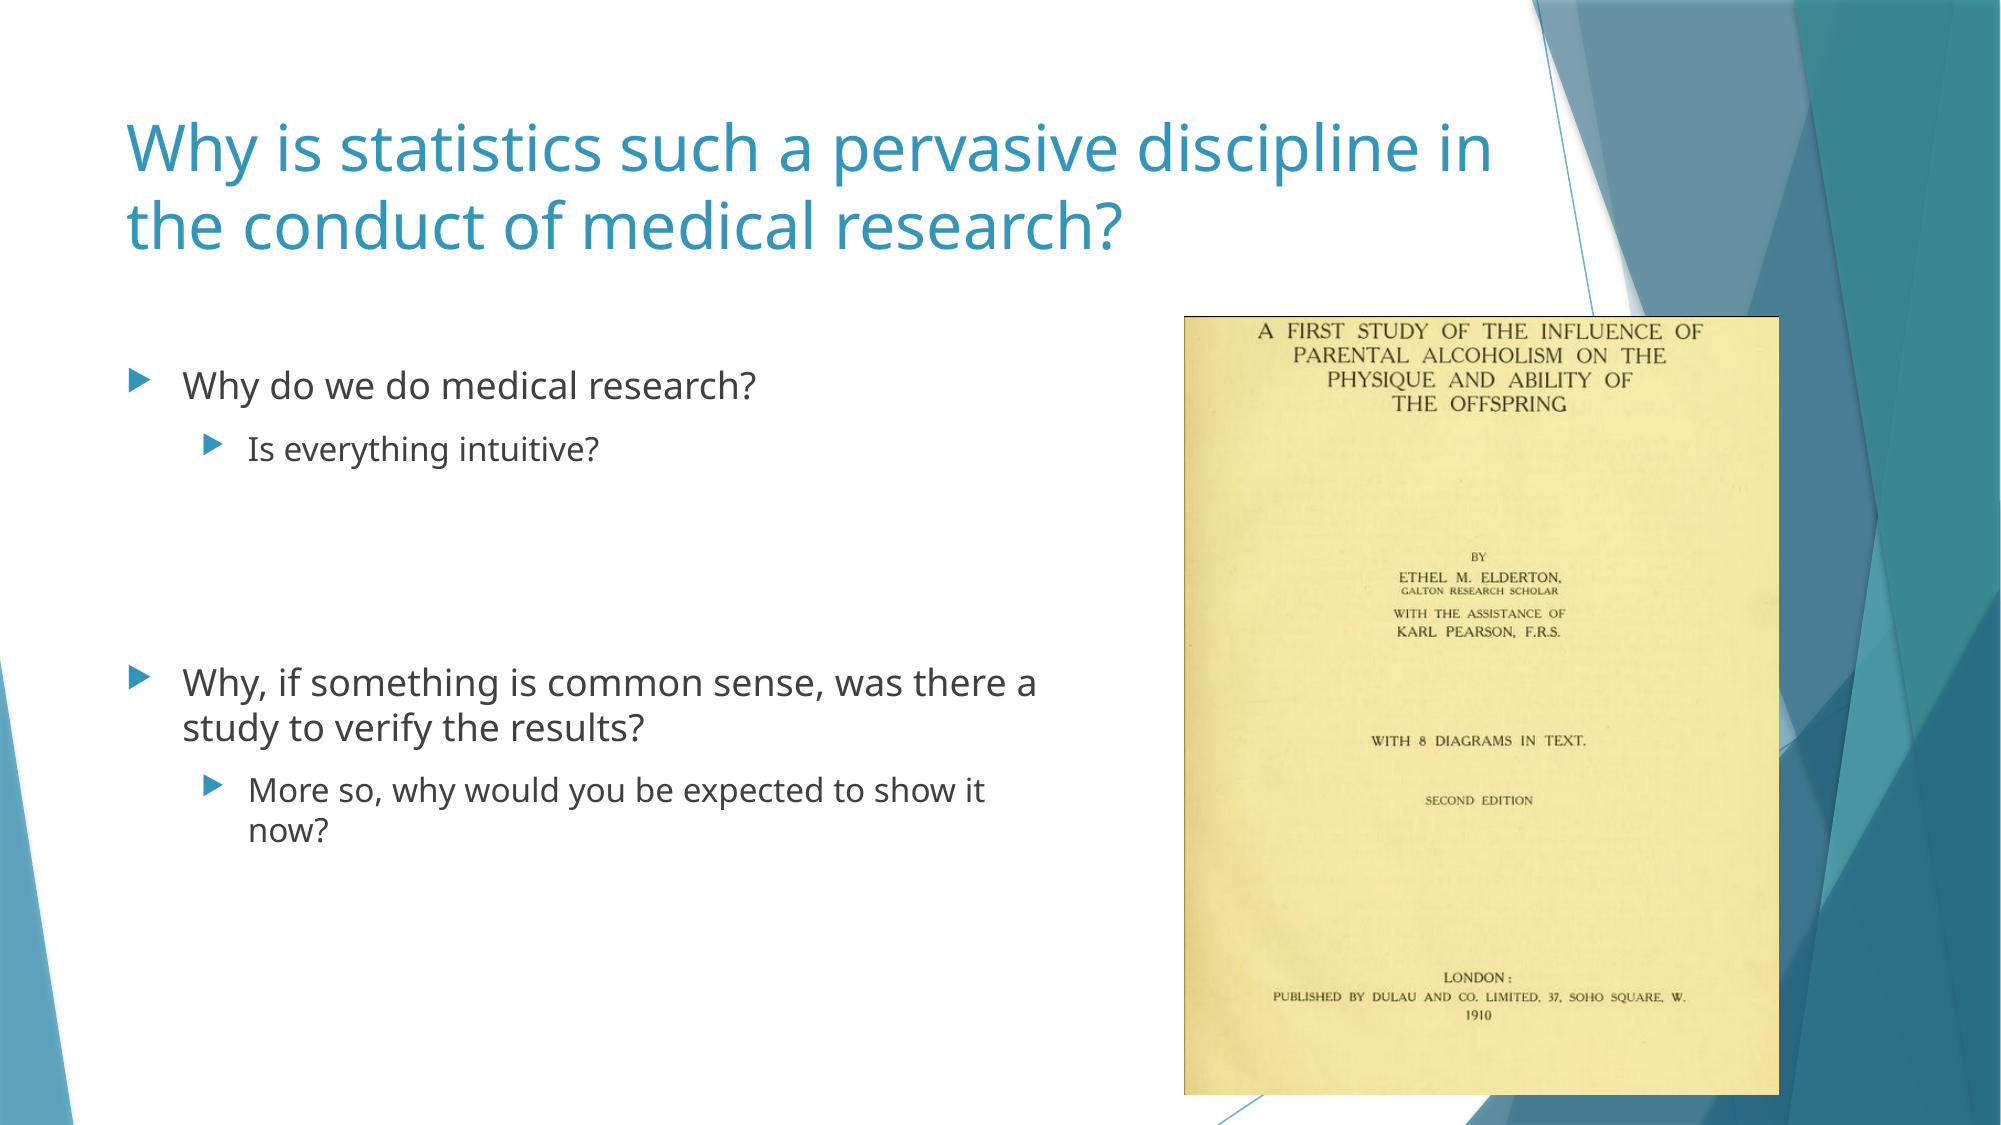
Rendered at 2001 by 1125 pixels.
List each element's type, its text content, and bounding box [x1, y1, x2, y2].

title Why is statistics such a pervasive discipline in the conduct of medical research? [111, 99, 1522, 317]
picture [1183, 316, 1779, 1096]
list Why do we do medical research? Is everything intuitive? Why, if something is common sense, was there a study to verify the results? More so, why would you be expected to show it now? [111, 354, 1084, 992]
